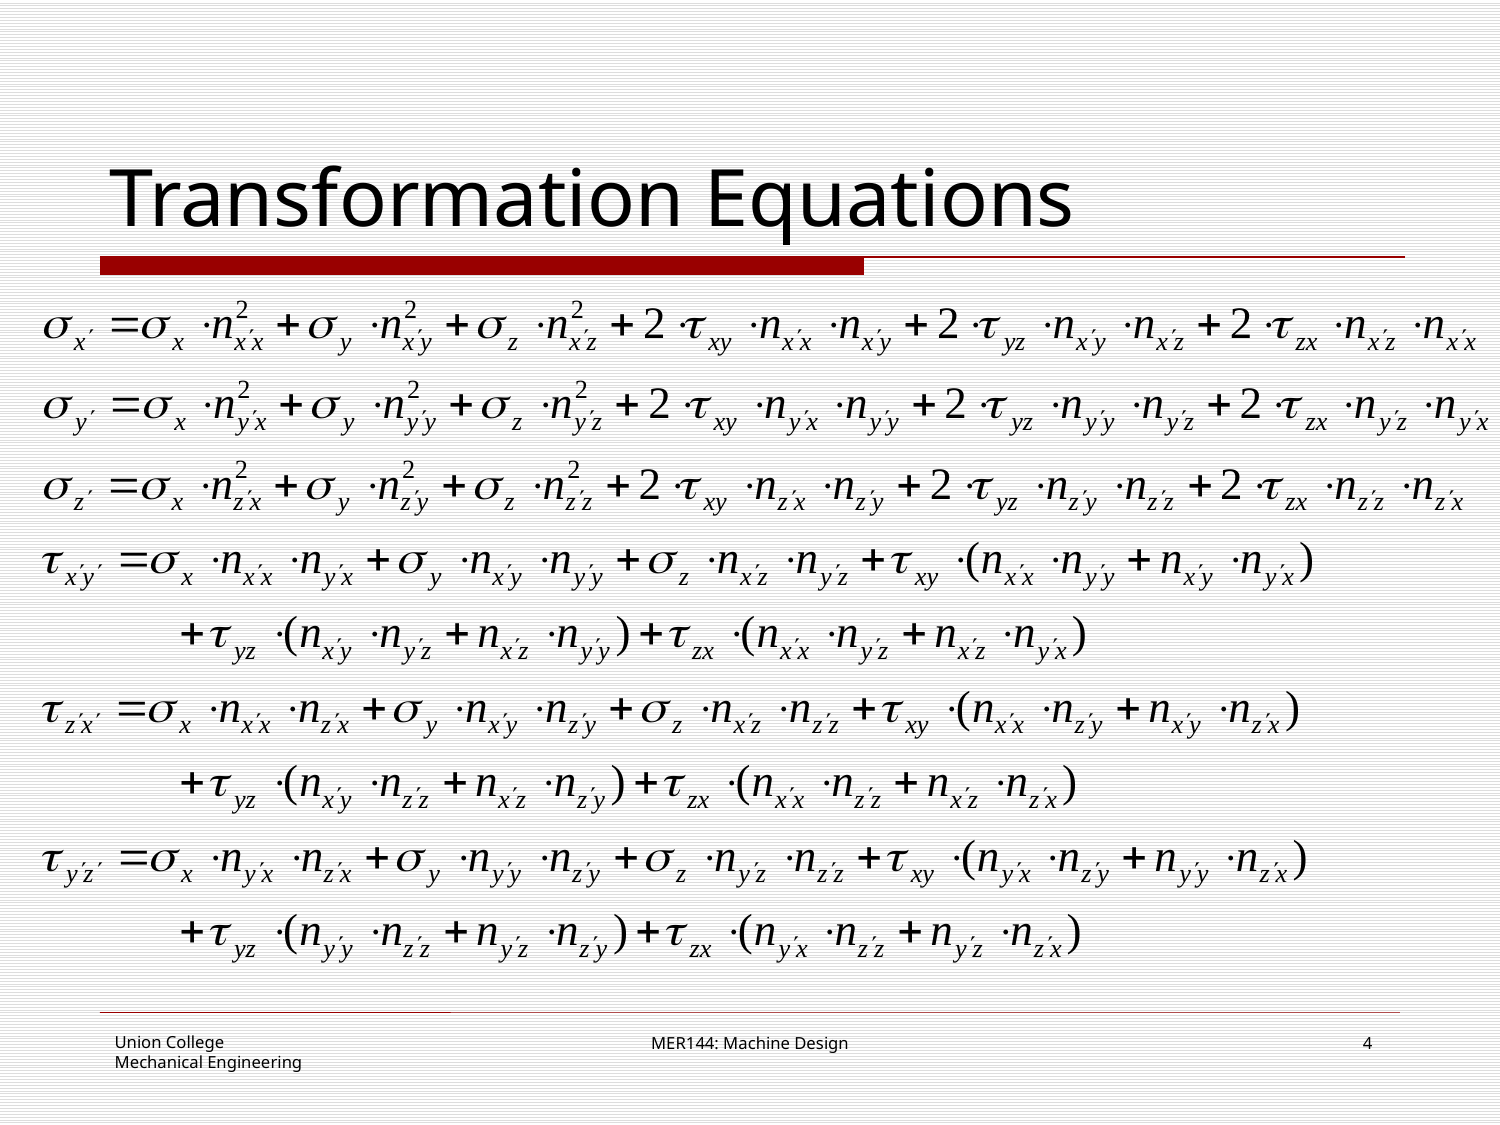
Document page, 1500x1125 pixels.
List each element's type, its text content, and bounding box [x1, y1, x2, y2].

footer MER144: Machine Design [512, 1024, 988, 1101]
slide_number 4 [1074, 1024, 1388, 1101]
title Transformation Equations [93, 49, 1407, 250]
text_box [37, 287, 1500, 972]
